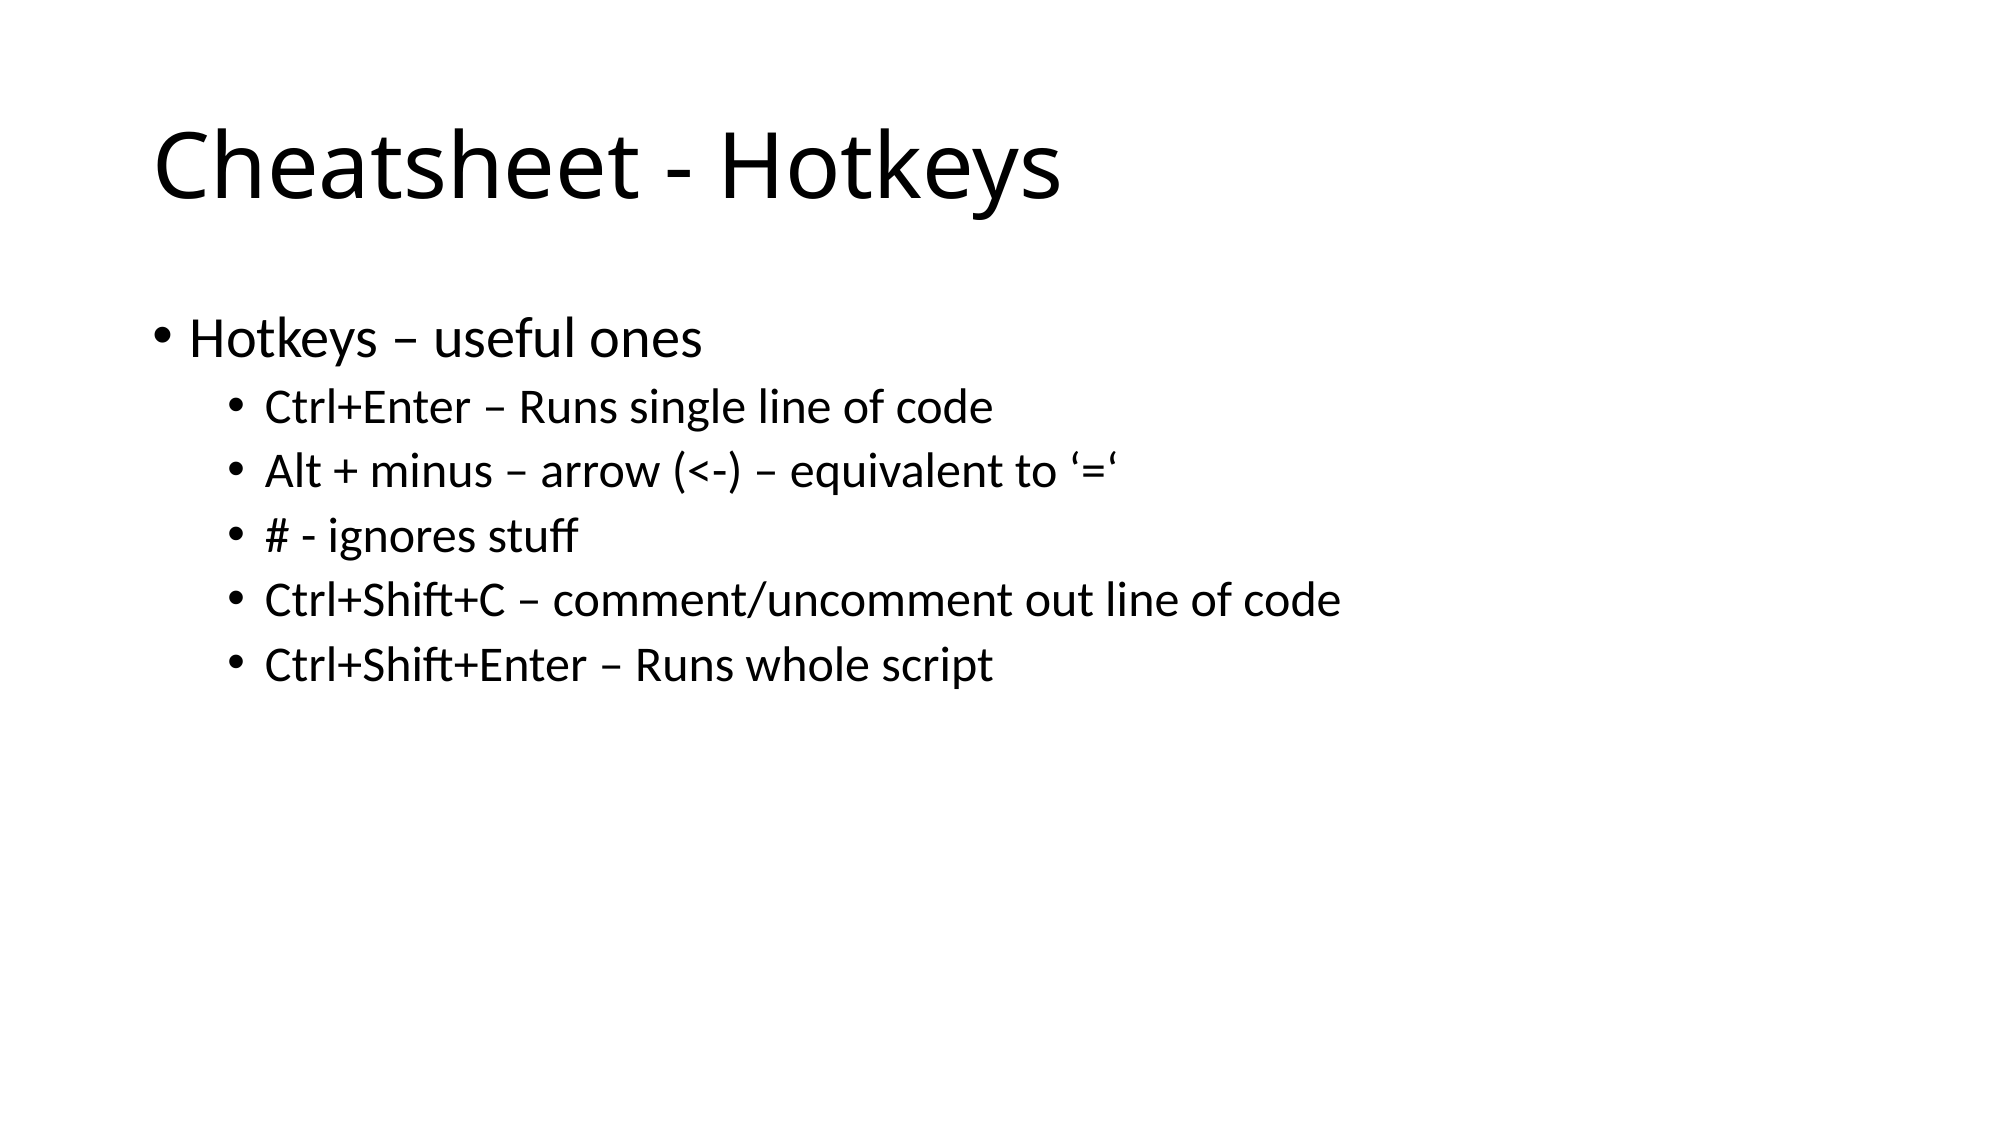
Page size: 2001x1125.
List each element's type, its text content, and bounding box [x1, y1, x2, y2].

list Hotkeys – useful ones Ctrl+Enter – Runs single line of code Alt + minus – arrow (<-) – equivalent to ‘=‘ # - ignores stuff Ctrl+Shift+C – comment/uncomment out line of code Ctrl+Shift+Enter – Runs whole script [137, 299, 1863, 1014]
title Cheatsheet - Hotkeys [137, 59, 1863, 278]
